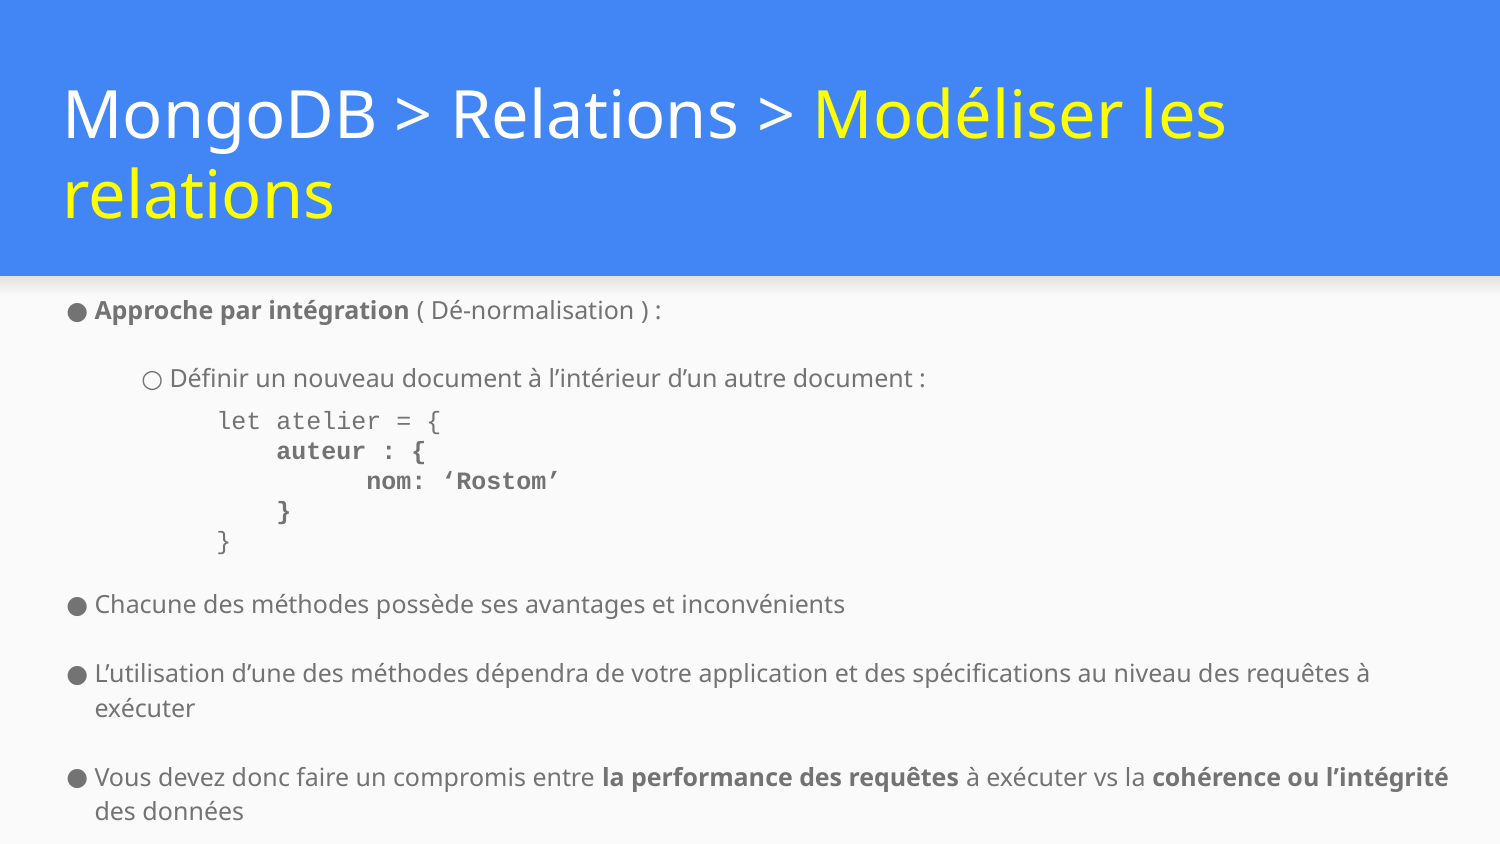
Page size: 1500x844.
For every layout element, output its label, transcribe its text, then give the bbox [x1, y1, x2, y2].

list Approche par intégration ( Dé-normalisation ) : Définir un nouveau document à l’intérieur d’un autre document : let atelier = { auteur : { nom: ‘Rostom’ } } Chacune des méthodes possède ses avantages et inconvénients L’utilisation d’une des méthodes dépendra de votre application et des spécifications au niveau des requêtes à exécuter Vous devez donc faire un compromis entre la performance des requêtes à exécuter vs la cohérence ou l’intégrité des données [26, 275, 1480, 844]
title MongoDB > Relations > Modéliser les relations [47, 121, 1459, 248]
